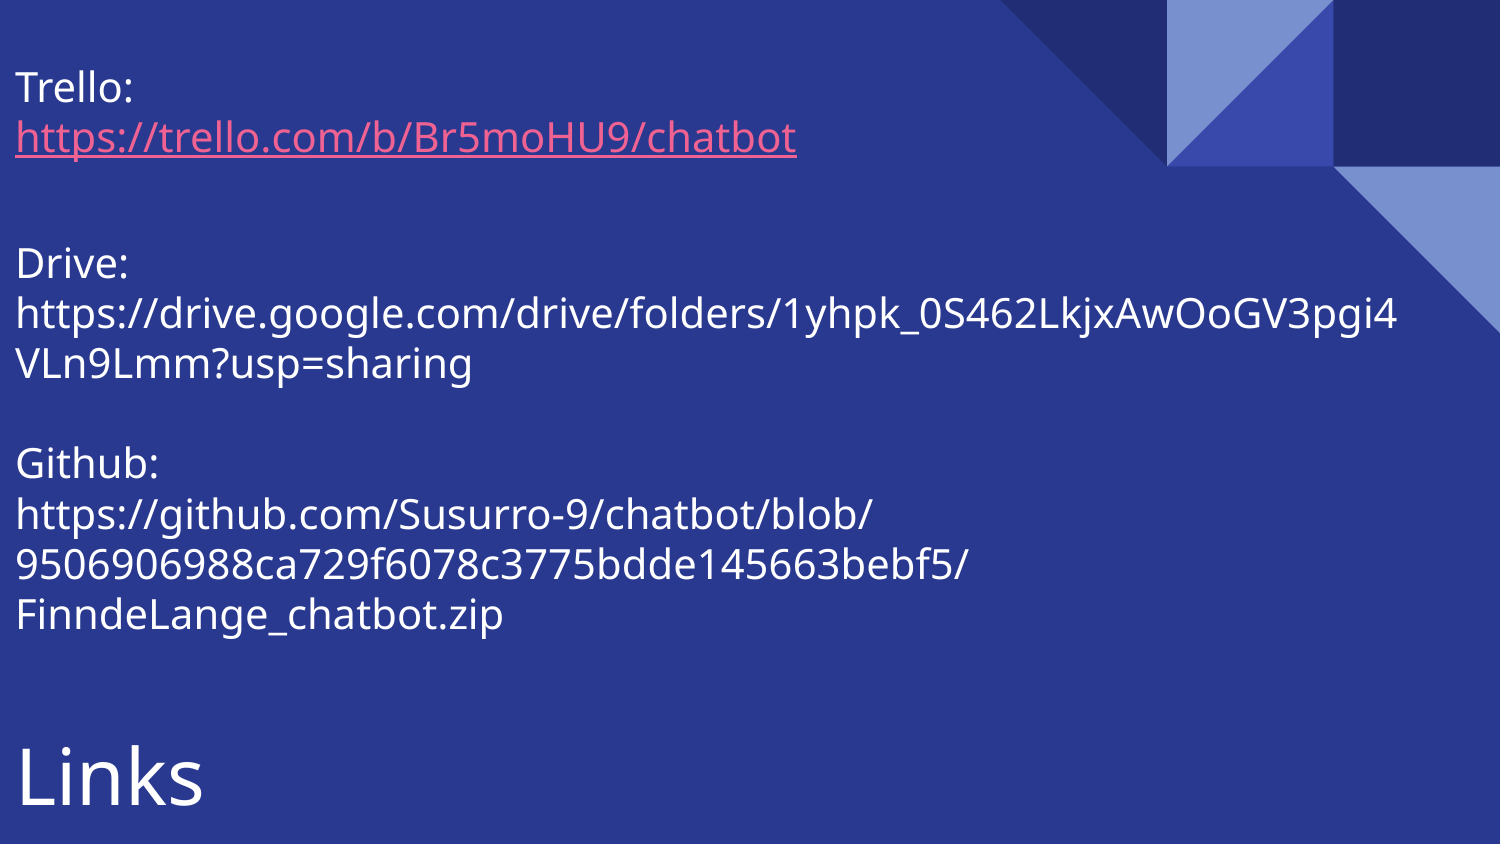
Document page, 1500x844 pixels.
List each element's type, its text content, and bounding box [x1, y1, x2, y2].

title Links [0, 738, 310, 844]
text_box Trello: https://trello.com/b/Br5moHU9/chatbot Drive: https://drive.google.com/drive/folders/1yhpk_0S462LkjxAwOoGV3pgi4VLn9Lmm?usp=sharing Github: https://github.com/Susurro-9/chatbot/blob/9506906988ca729f6078c3775bdde145663bebf5/FinndeLange_chatbot.zip [0, 45, 1429, 738]
